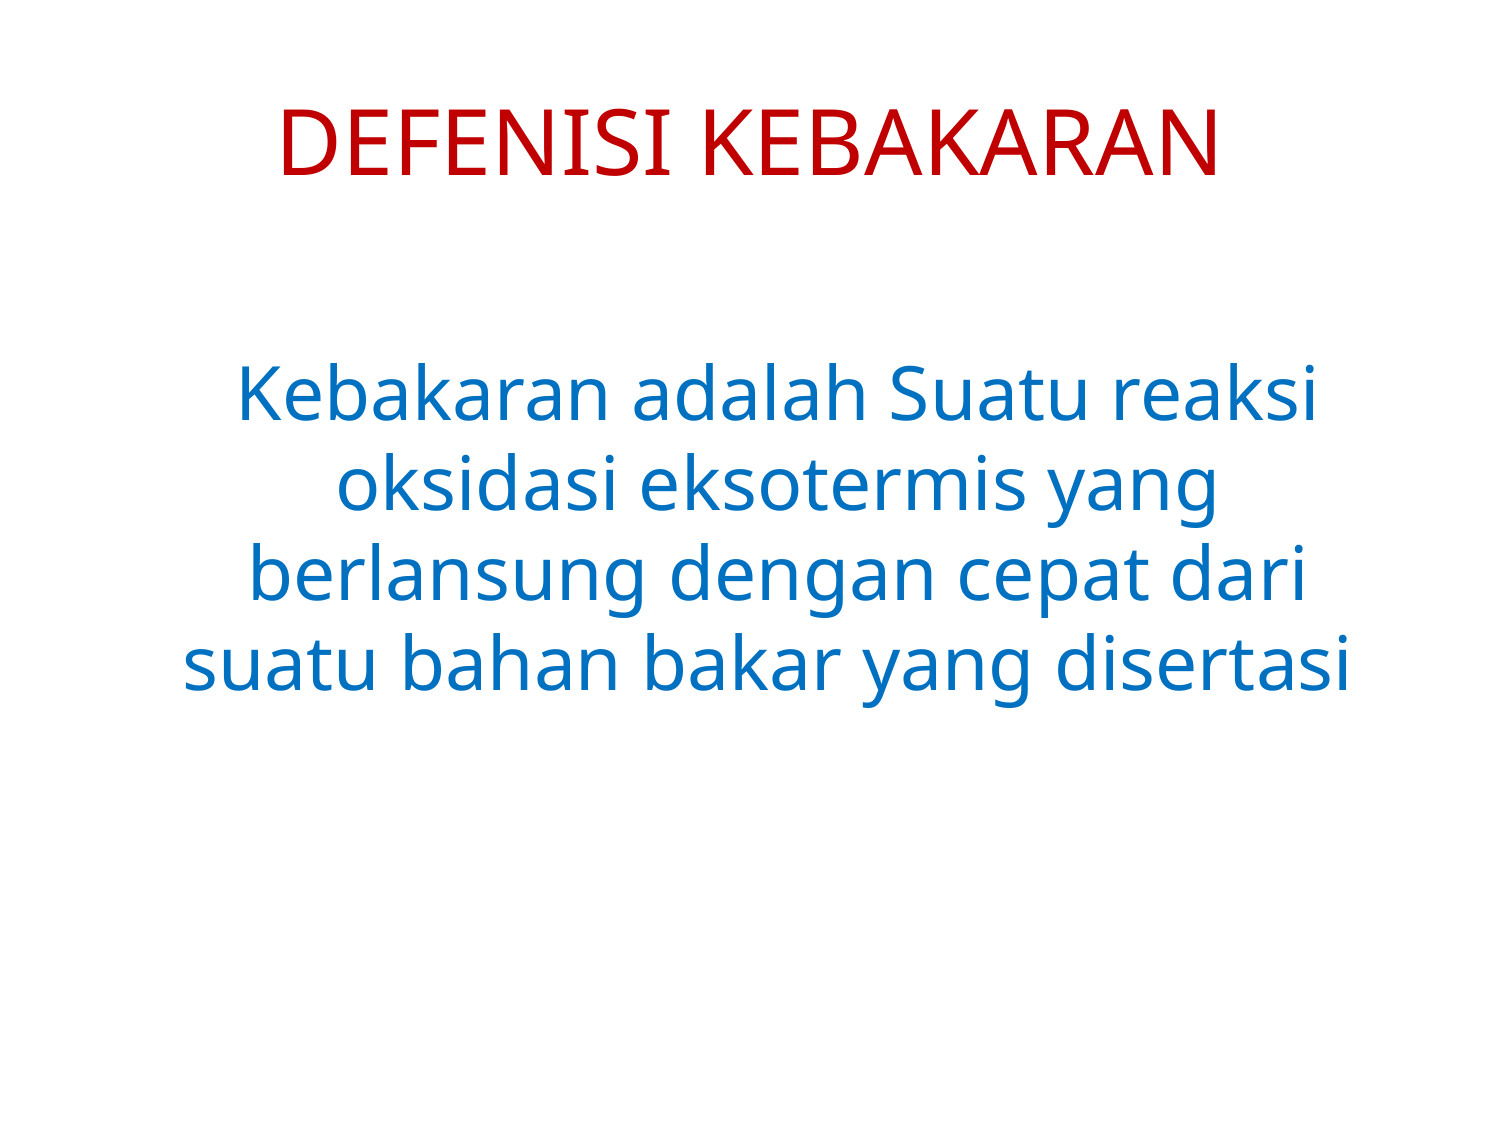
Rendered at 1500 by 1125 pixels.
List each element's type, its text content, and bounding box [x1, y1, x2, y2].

list Kebakaran adalah Suatu reaksi oksidasi eksotermis yang berlansung dengan cepat dari suatu bahan bakar yang disertasi [75, 337, 1425, 775]
title DEFENISI KEBAKARAN [75, 45, 1425, 233]
